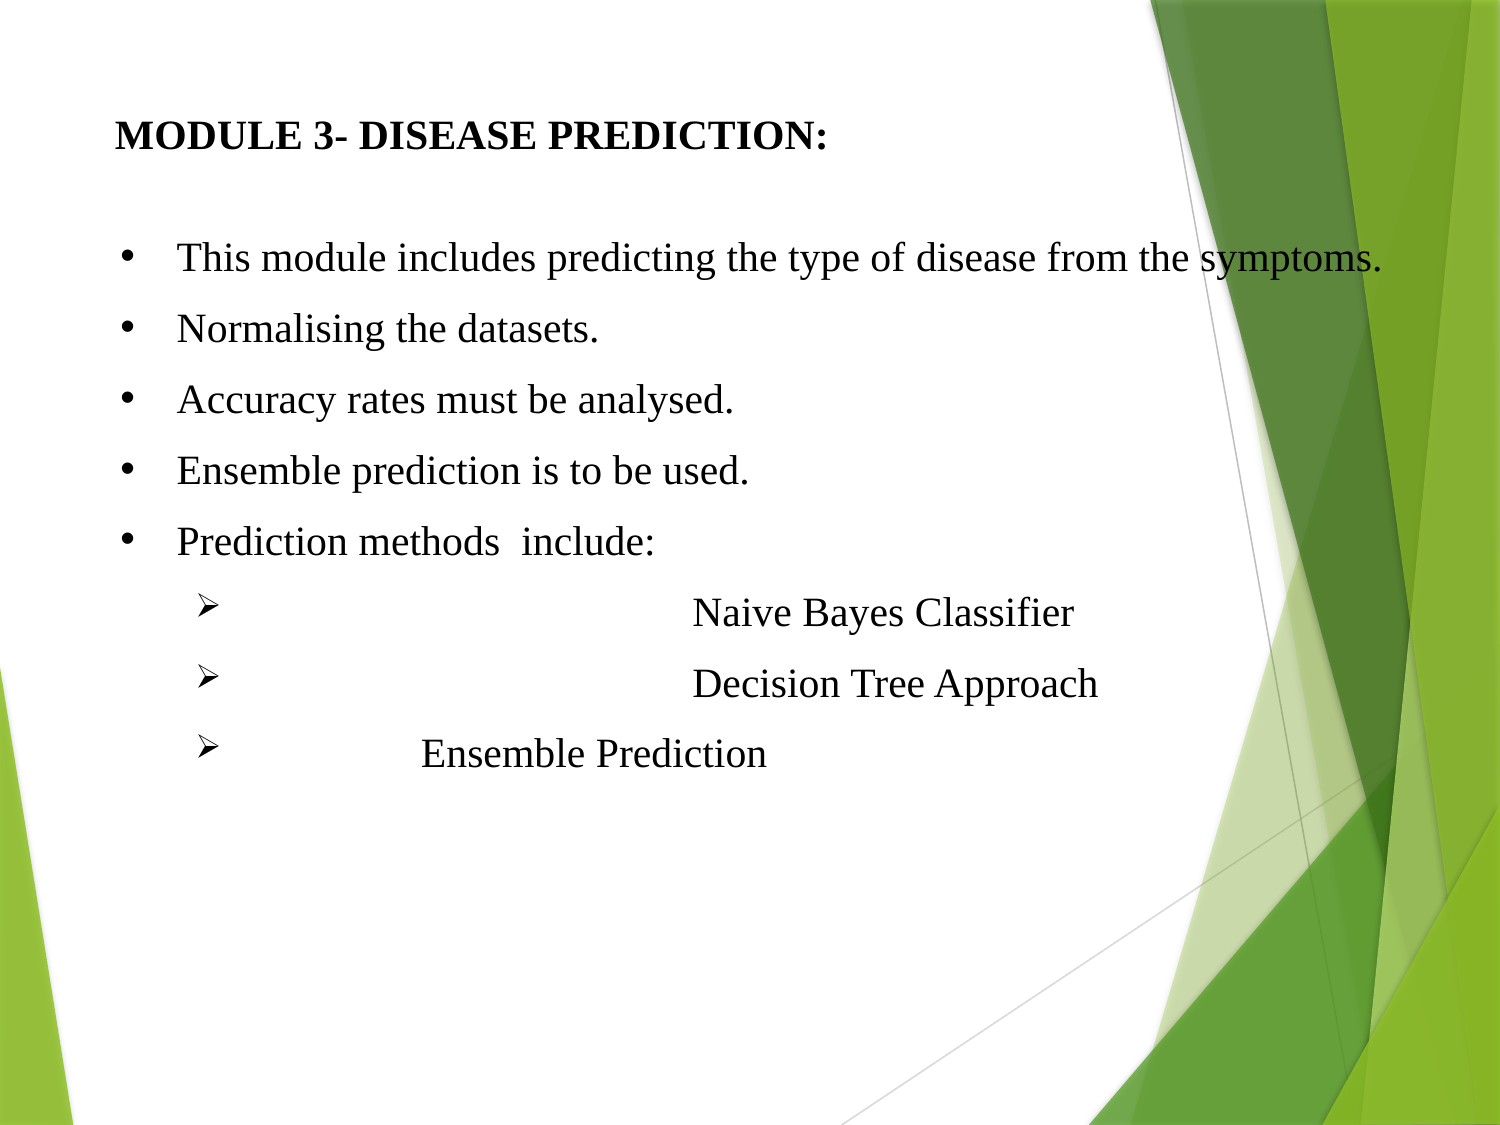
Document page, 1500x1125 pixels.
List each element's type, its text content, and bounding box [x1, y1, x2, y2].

list This module includes predicting the type of disease from the symptoms. Normalising the datasets. Accuracy rates must be analysed. Ensemble prediction is to be used. Prediction methods include: Naive Bayes Classifier Decision Tree Approach Ensemble Prediction [105, 222, 1456, 861]
title MODULE 3- DISEASE PREDICTION: [99, 99, 1142, 317]
